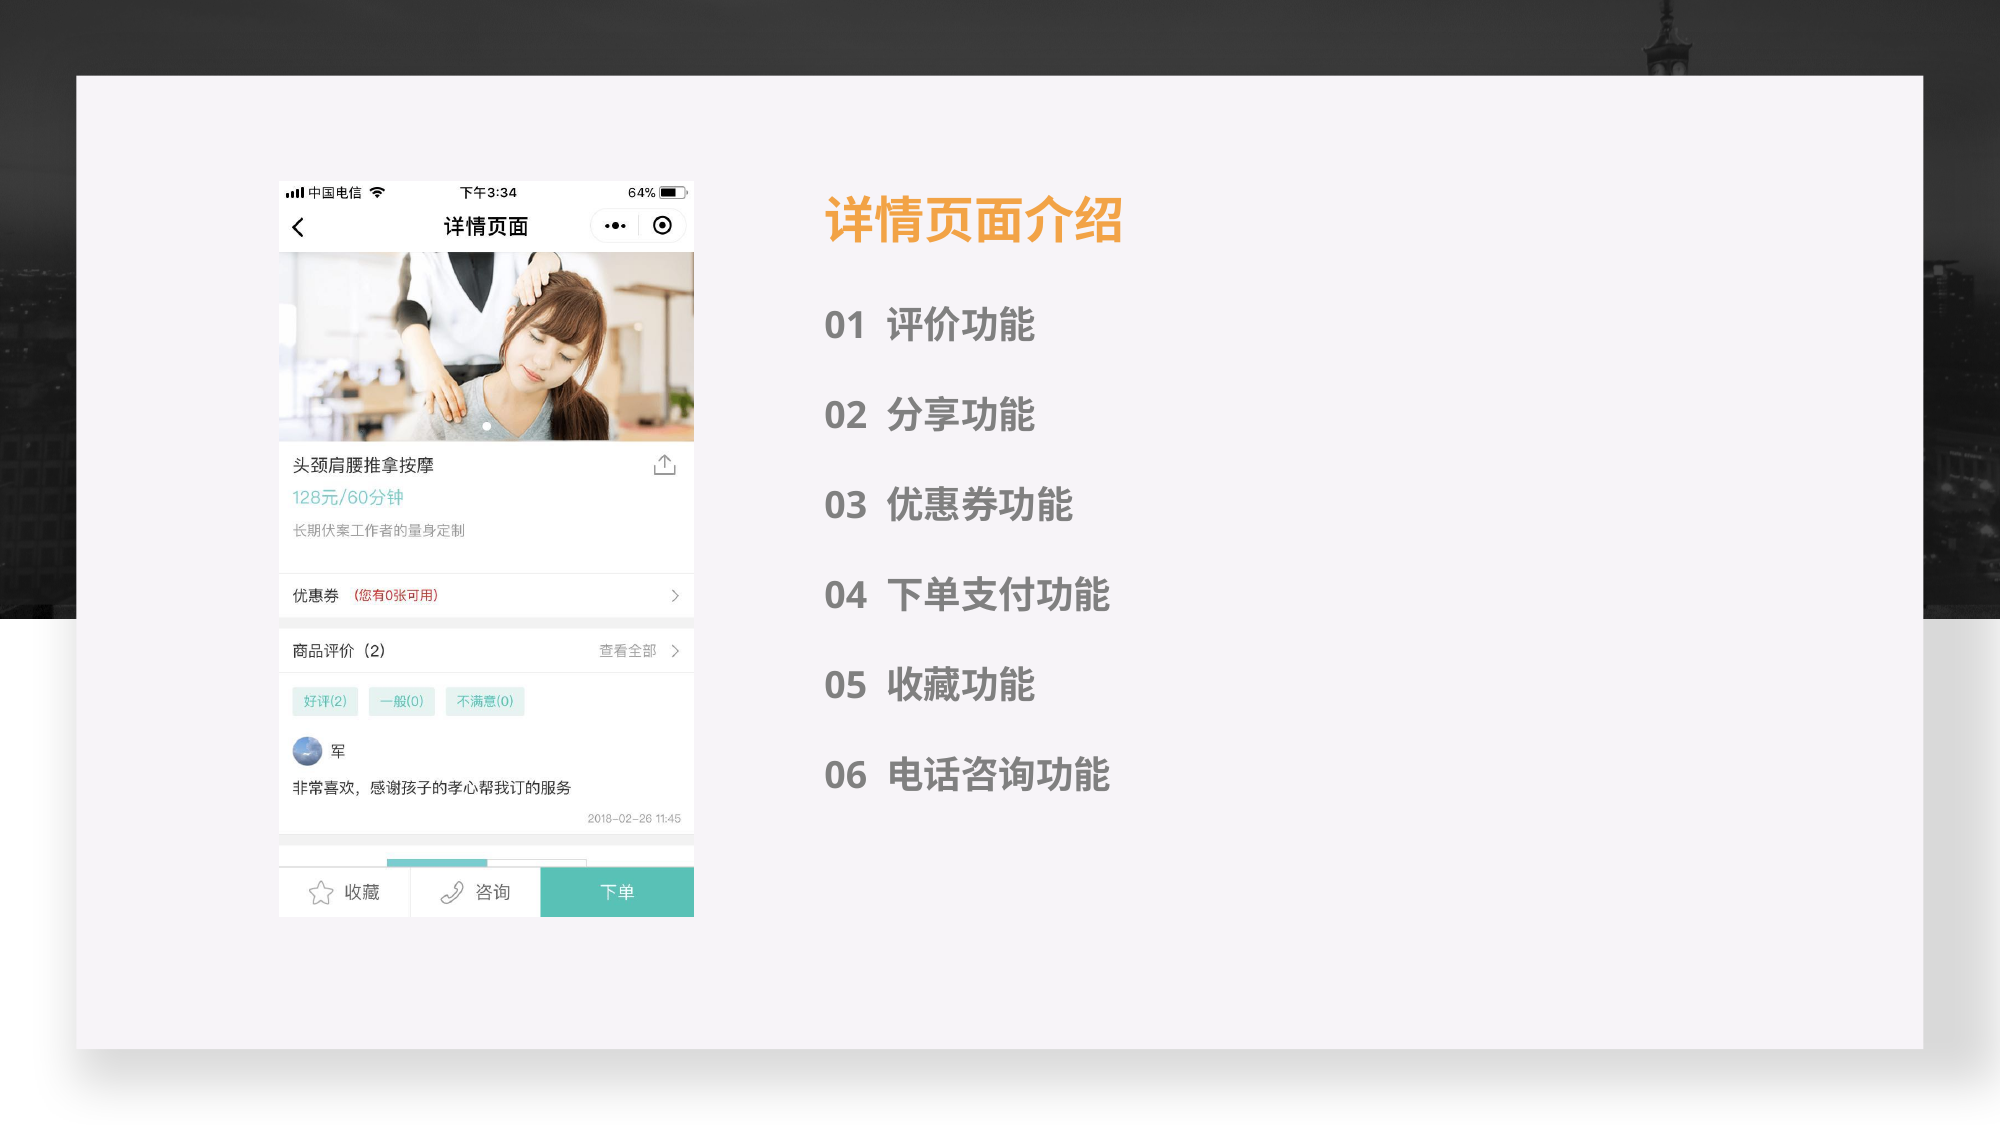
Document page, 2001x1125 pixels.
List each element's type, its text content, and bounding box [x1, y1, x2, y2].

text_box [75, 619, 1924, 1050]
picture [0, 0, 2000, 917]
text_box 01 评价功能 02 分享功能 03 优惠券功能 04 下单支付功能 05 收藏功能 06 电话咨询功能 [809, 619, 1472, 984]
